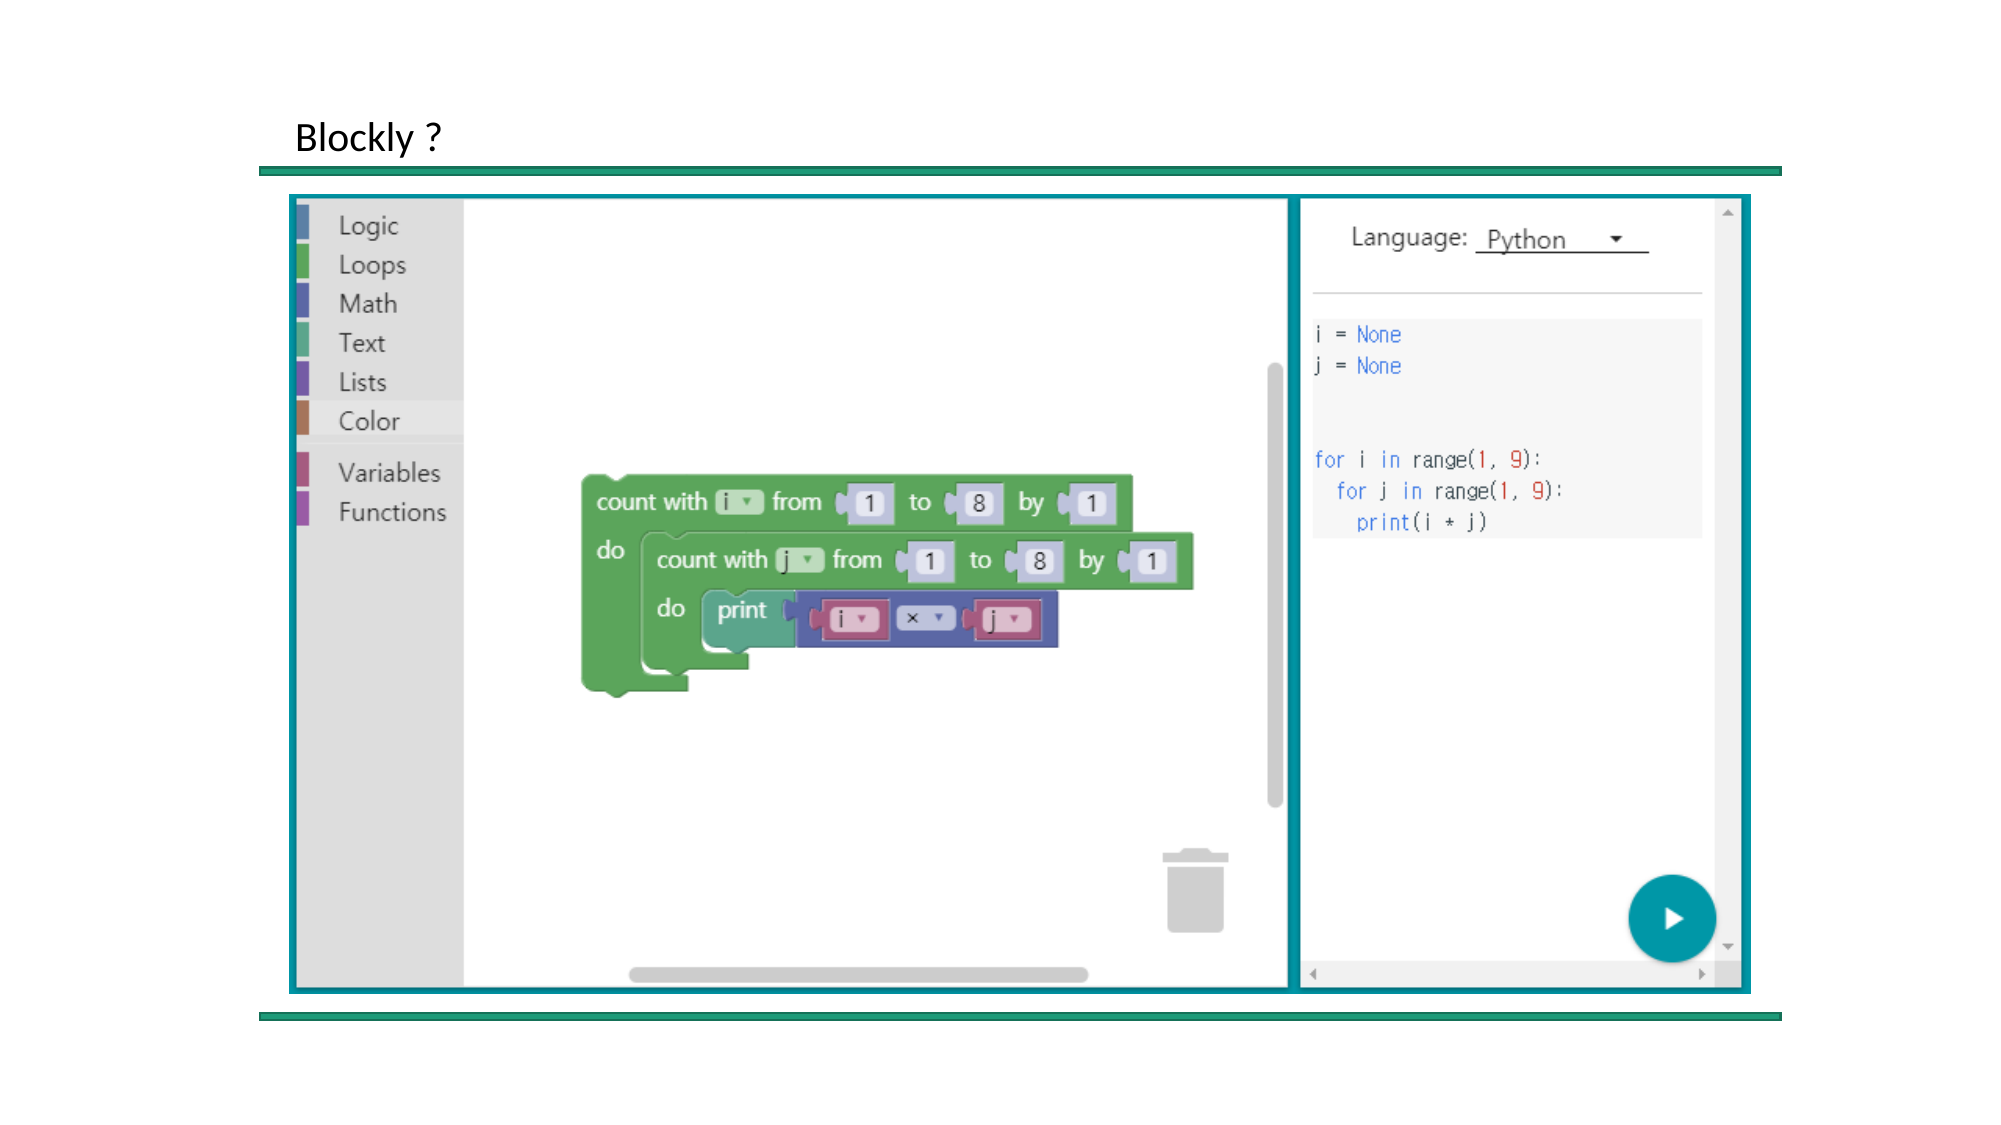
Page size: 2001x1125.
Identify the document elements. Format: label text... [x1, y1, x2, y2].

text_box [259, 166, 1782, 176]
text_box [259, 1012, 1782, 1021]
text_box Blockly ? [280, 101, 459, 167]
picture [289, 194, 1751, 994]
